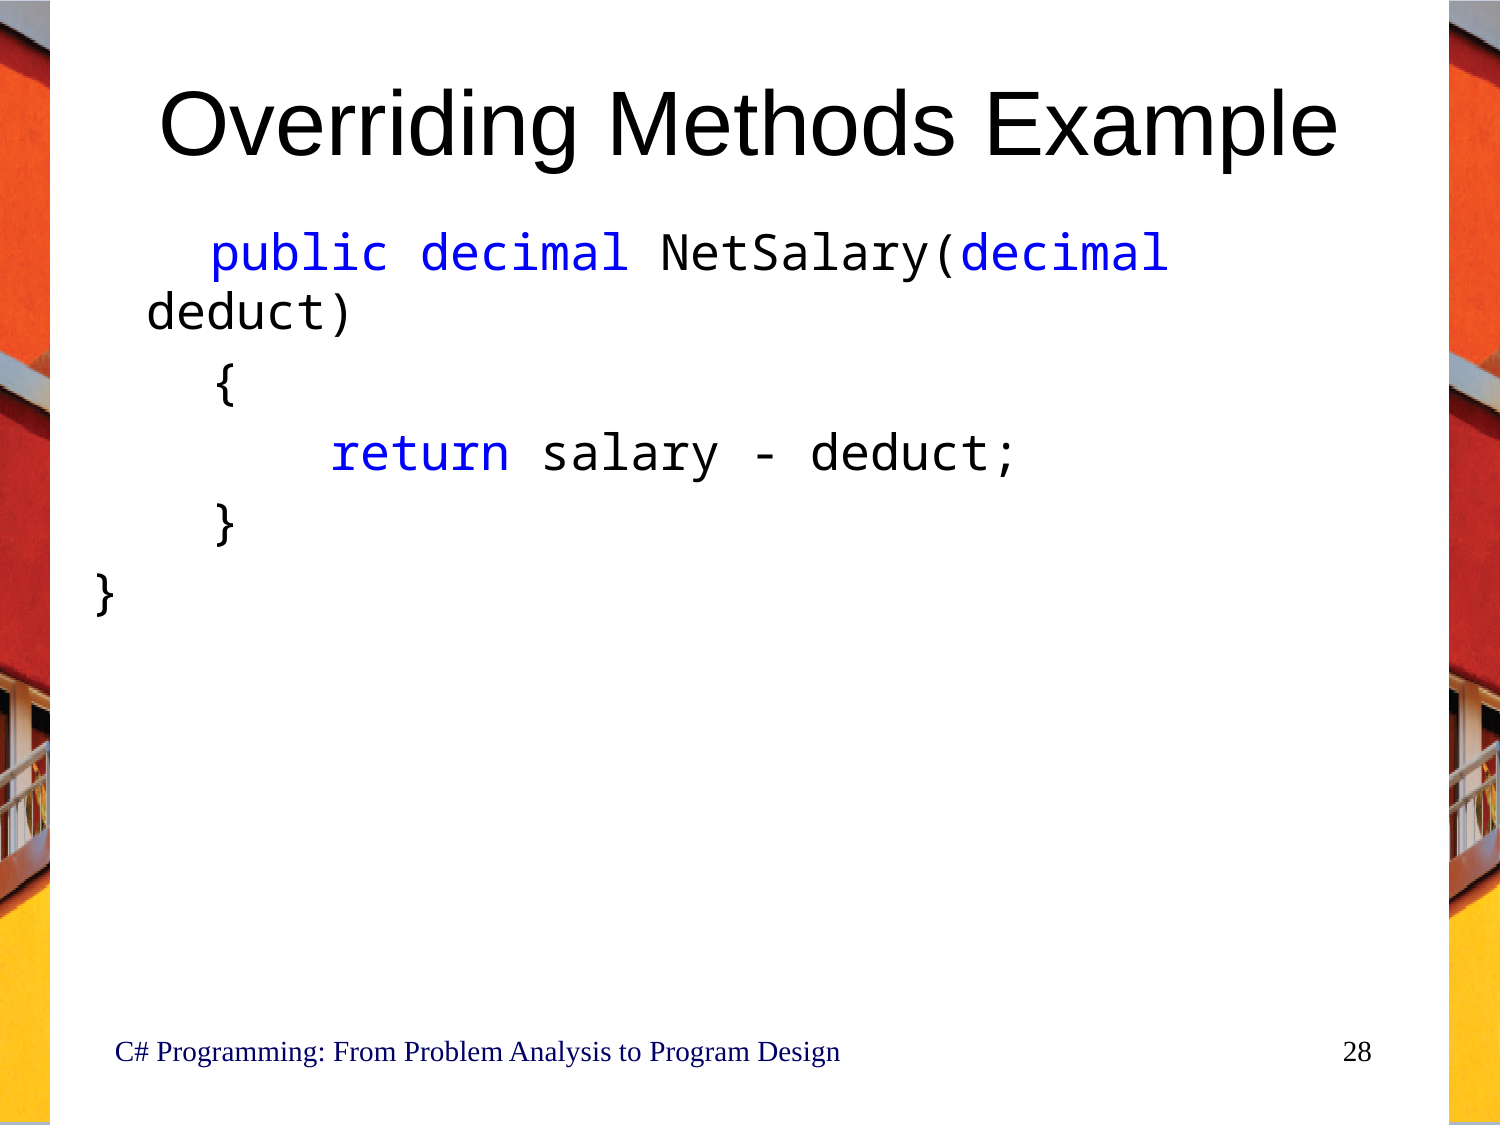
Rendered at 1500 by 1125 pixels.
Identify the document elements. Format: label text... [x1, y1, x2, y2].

title Overriding Methods Example [112, 24, 1388, 212]
slide_number 28 [1074, 1024, 1388, 1101]
list public decimal NetSalary(decimal deduct) { return salary - deduct; } } [74, 212, 1426, 976]
picture [0, 0, 50, 1125]
picture [1449, 0, 1500, 1125]
footer C# Programming: From Problem Analysis to Program Design [99, 1024, 988, 1101]
